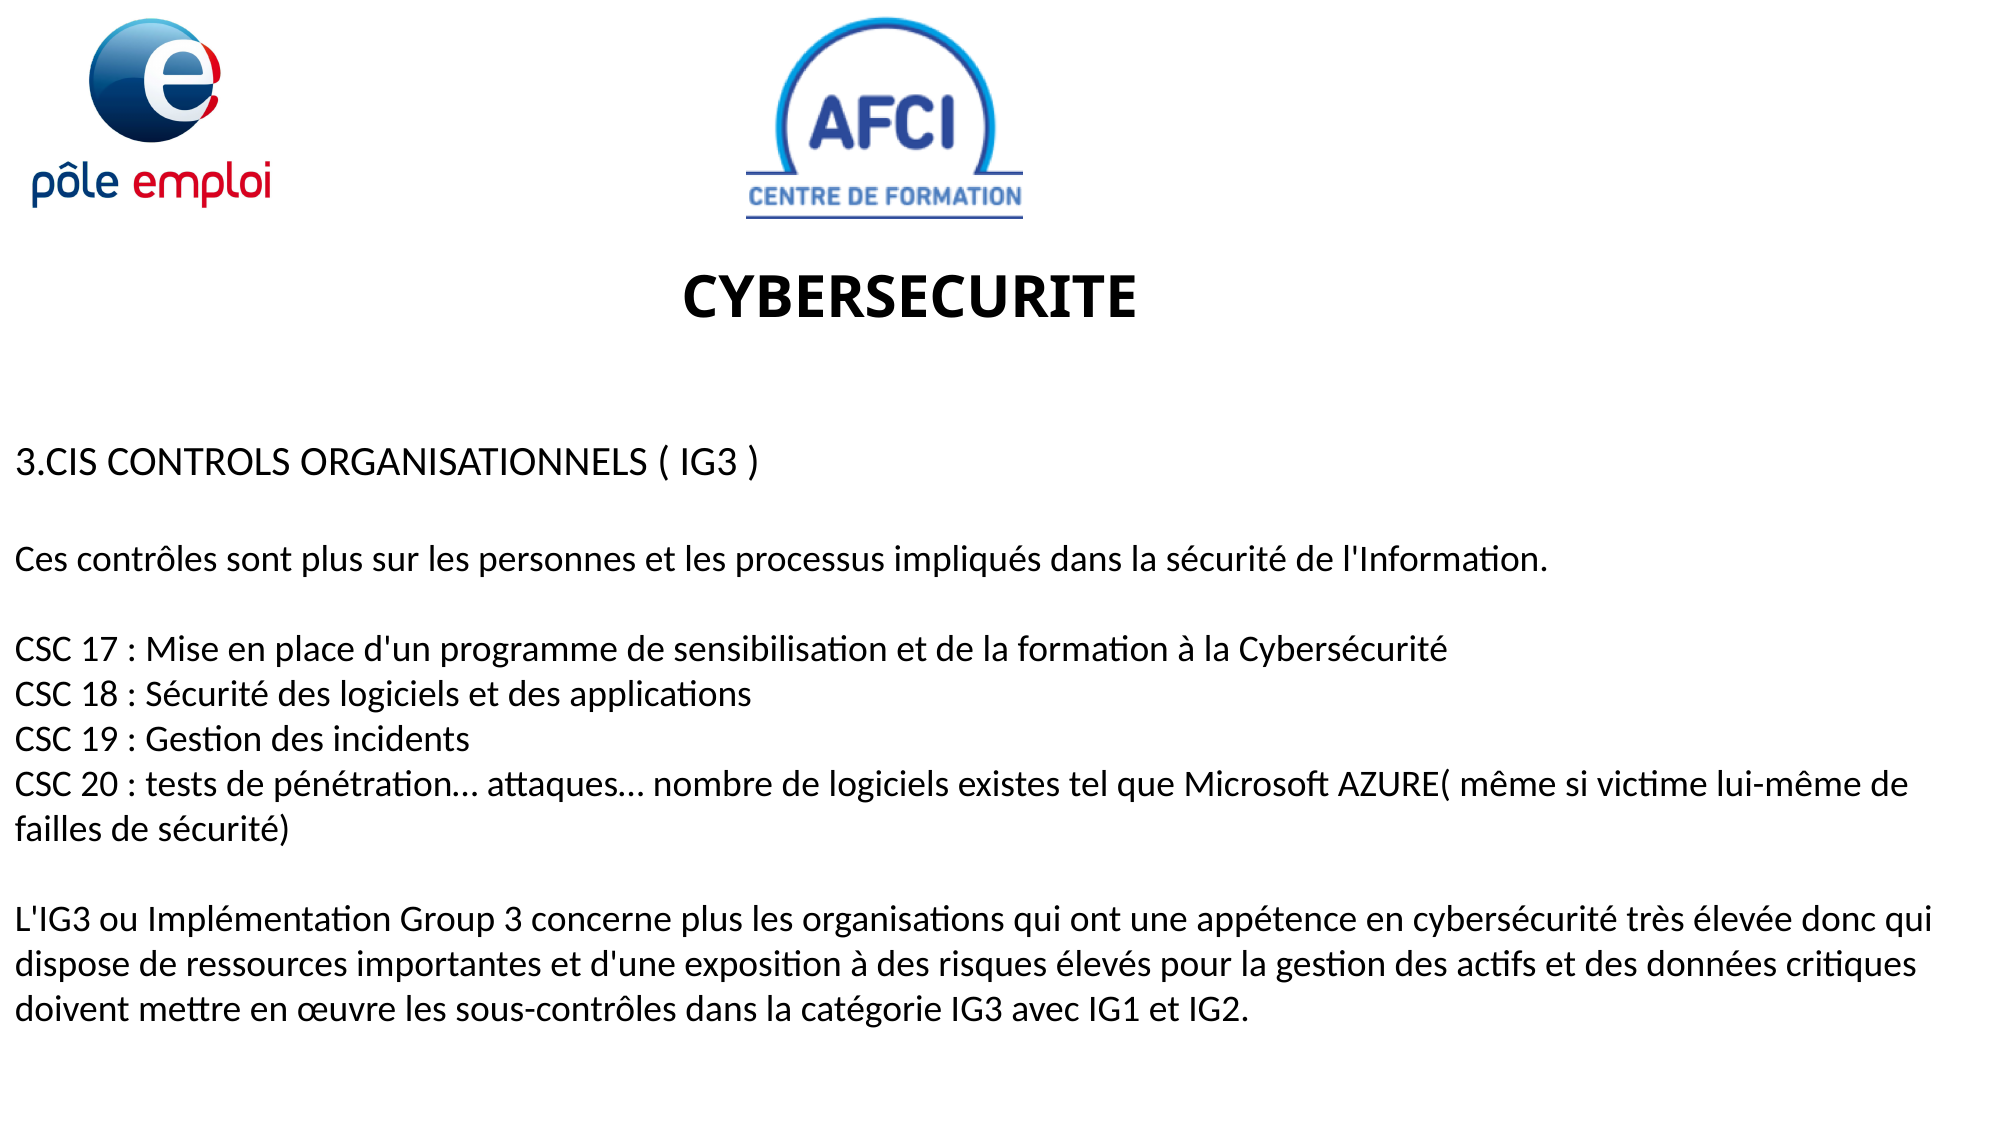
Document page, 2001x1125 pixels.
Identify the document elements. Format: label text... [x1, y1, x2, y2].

picture [746, 0, 1023, 227]
text_box 3.CIS CONTROLS ORGANISATIONNELS ( IG3 ) Ces contrôles sont plus sur les personnes et les processus impliqués dans la sécurité de l'Information. CSC 17 : Mise en place d'un programme de sensibilisation et de la formation à la Cybersécurité CSC 18 : Sécurité des logiciels et des applications CSC 19 : Gestion des incidents CSC 20 : tests de pénétration… attaques… nombre de logiciels existes tel que Microsoft AZURE( même si victime lui-même de failles de sécurité) L'IG3 ou Implémentation Group 3 concerne plus les organisations qui ont une appétence en cybersécurité très élevée donc qui dispose de ressources importantes et d'une exposition à des risques élevés pour la gestion des actifs et des données critiques doivent mettre en œuvre les sous-contrôles dans la catégorie IG3 avec IG1 et IG2. [0, 426, 1971, 1037]
text_box CYBERSECURITE [657, 251, 1162, 337]
picture [14, 0, 288, 227]
